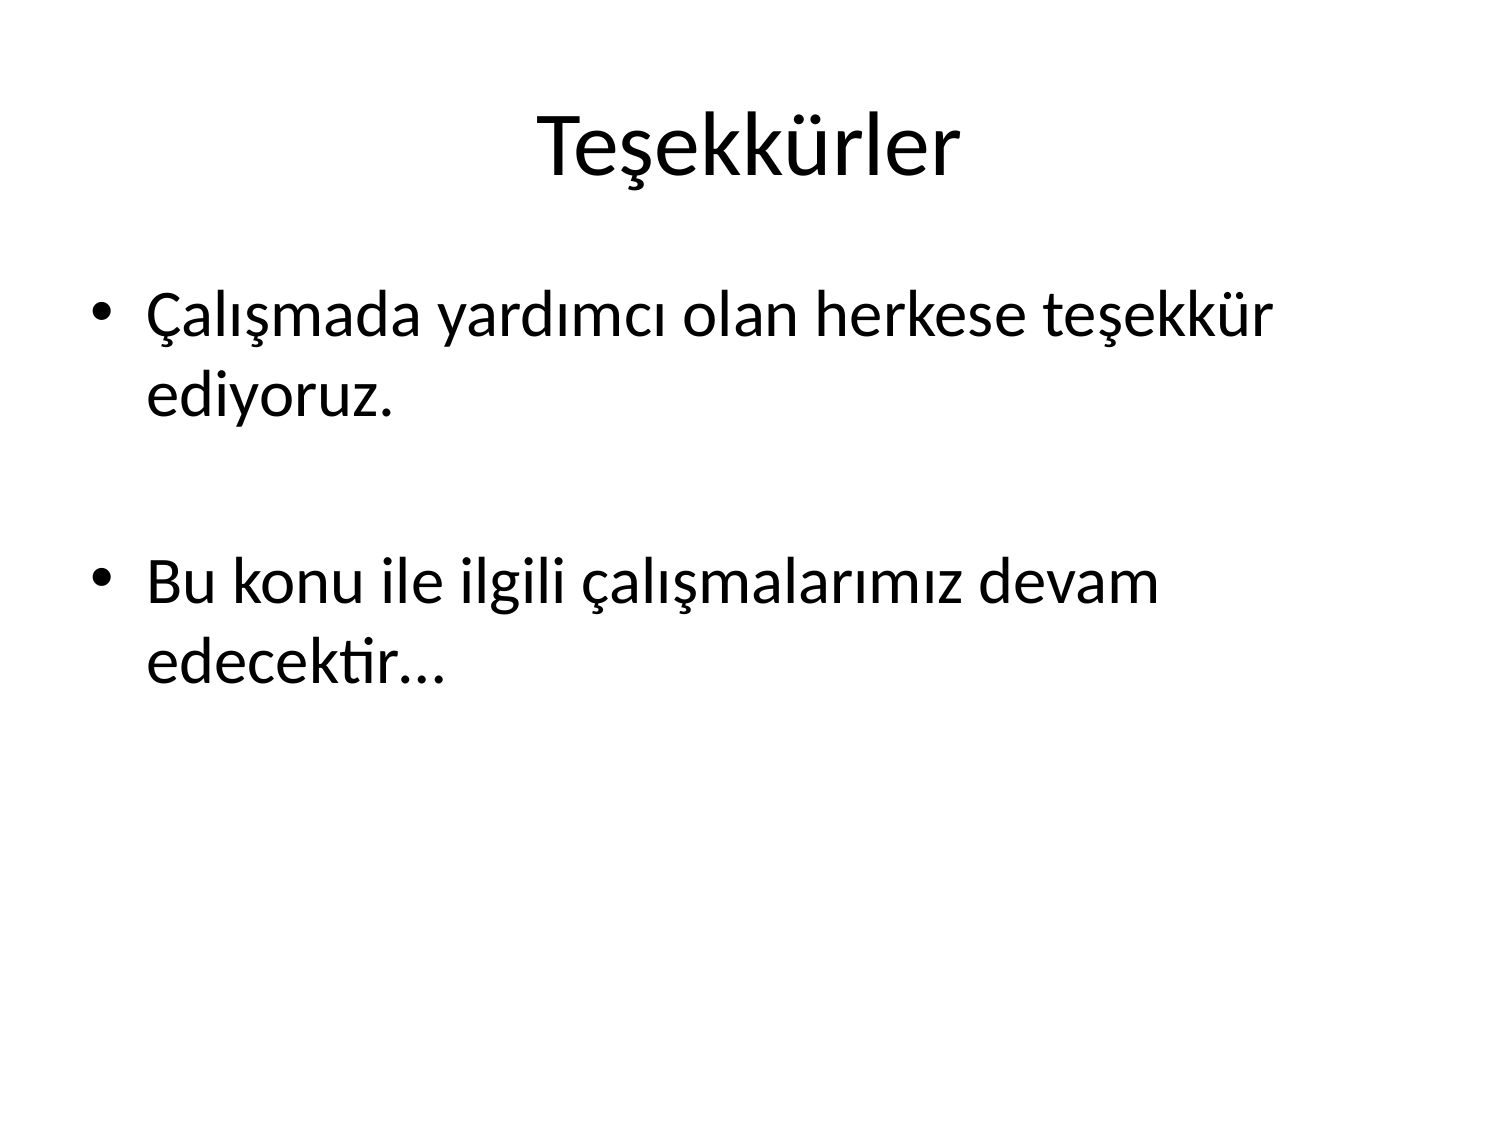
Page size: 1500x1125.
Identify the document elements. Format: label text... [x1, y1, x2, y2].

list Çalışmada yardımcı olan herkese teşekkür ediyoruz. Bu konu ile ilgili çalışmalarımız devam edecektir… [75, 262, 1425, 1005]
title Teşekkürler [75, 45, 1425, 233]
